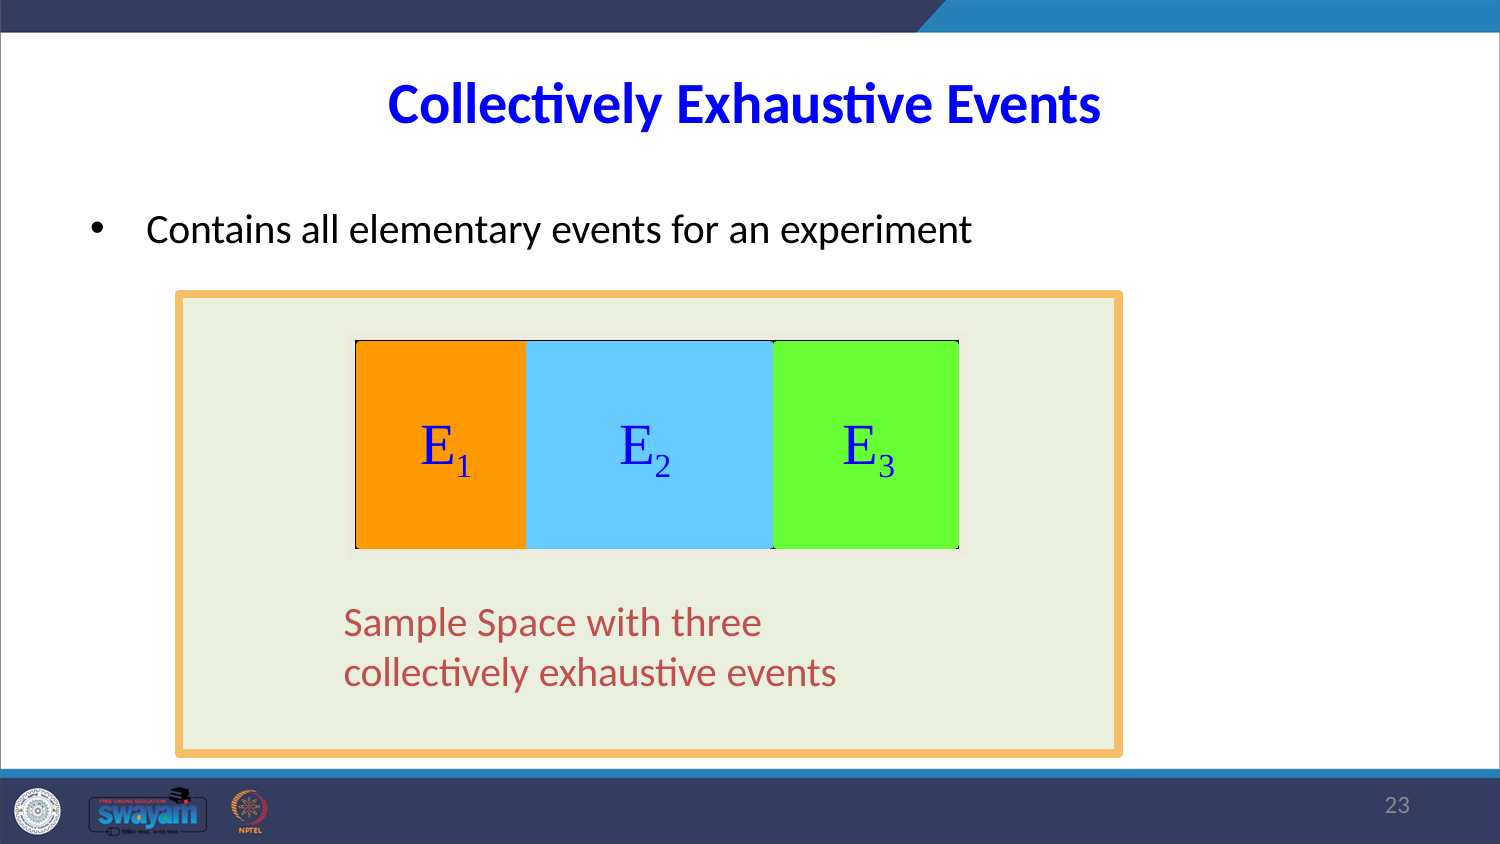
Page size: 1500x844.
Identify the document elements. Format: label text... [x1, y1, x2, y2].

title Collectively Exhaustive Events [386, 63, 1113, 207]
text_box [174, 289, 1123, 759]
picture [0, 0, 1500, 844]
slide_number 23 [1378, 792, 1419, 844]
text_box Contains all elementary events for an experiment [87, 199, 982, 252]
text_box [525, 340, 771, 550]
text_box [772, 340, 959, 550]
